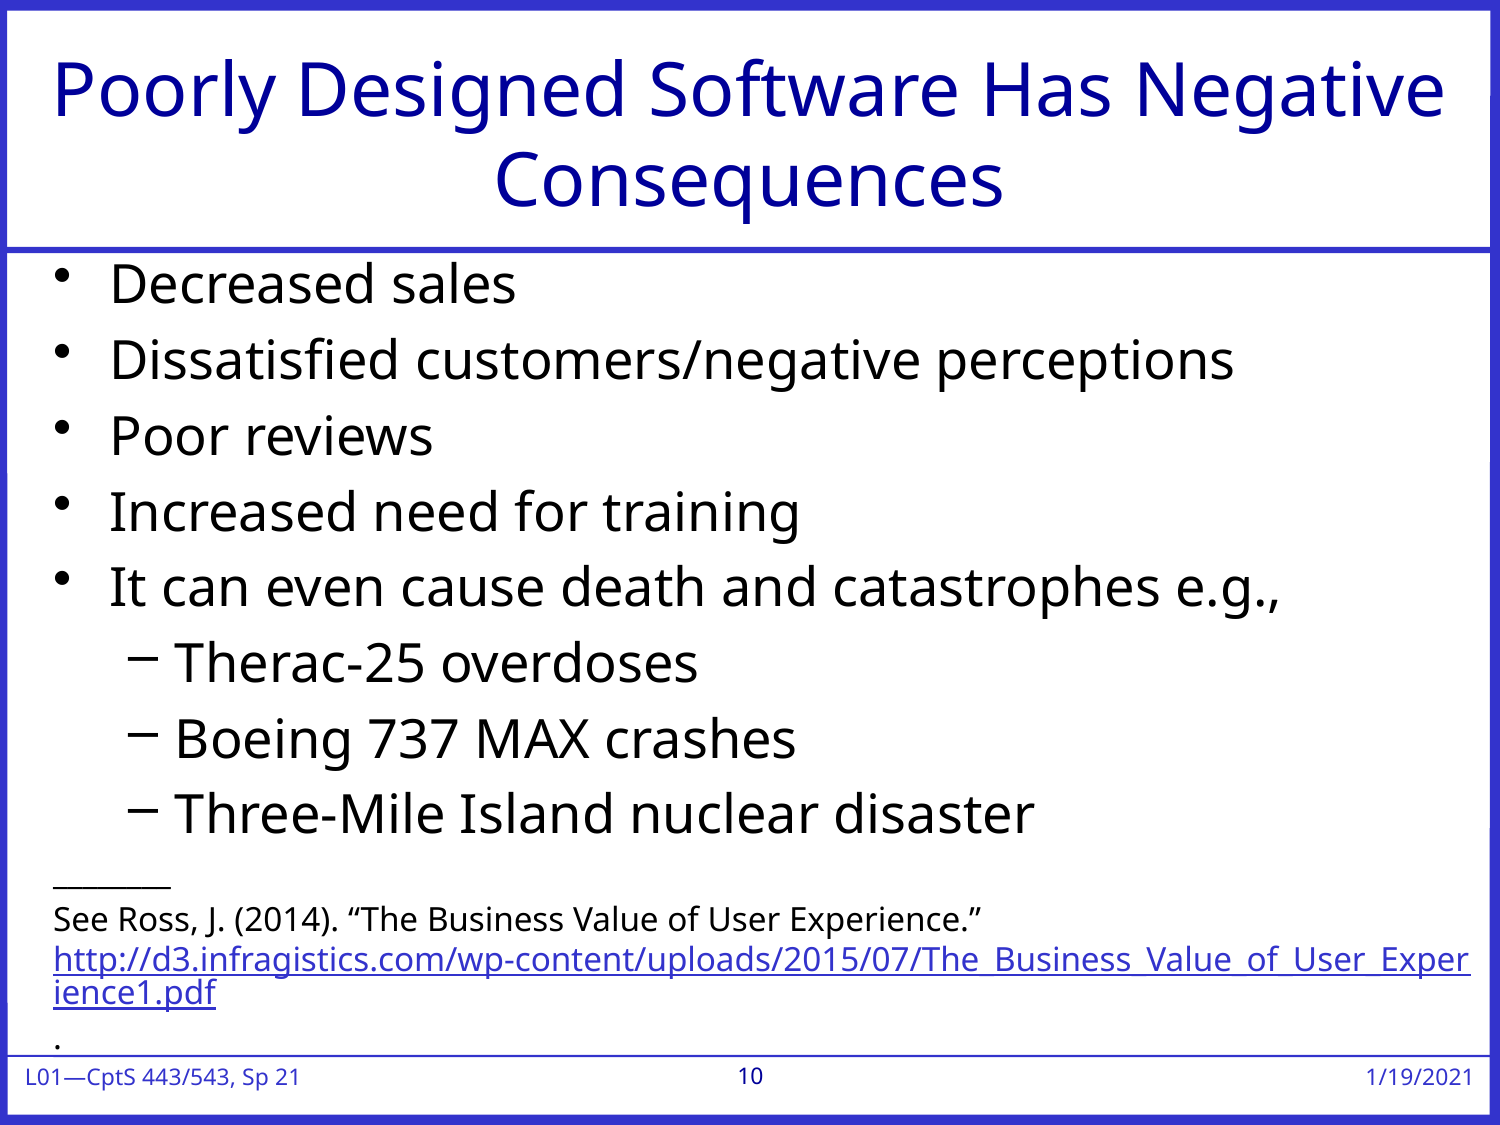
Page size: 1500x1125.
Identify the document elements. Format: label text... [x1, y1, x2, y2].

slide_number 10 [37, 1053, 1464, 1079]
list Decreased sales Dissatisfied customers/negative perceptions Poor reviews Increased need for training It can even cause death and catastrophes e.g., Therac-25 overdoses Boeing 737 MAX crashes Three-Mile Island nuclear disaster ________ See Ross, J. (2014). “The Business Value of User Experience.” http://d3.infragistics.com/wp-content/uploads/2015/07/The_Business_Value_of_User_Experience1.pdf. [37, 241, 1489, 1006]
title Poorly Designed Software Has Negative Consequences [24, 24, 1476, 238]
